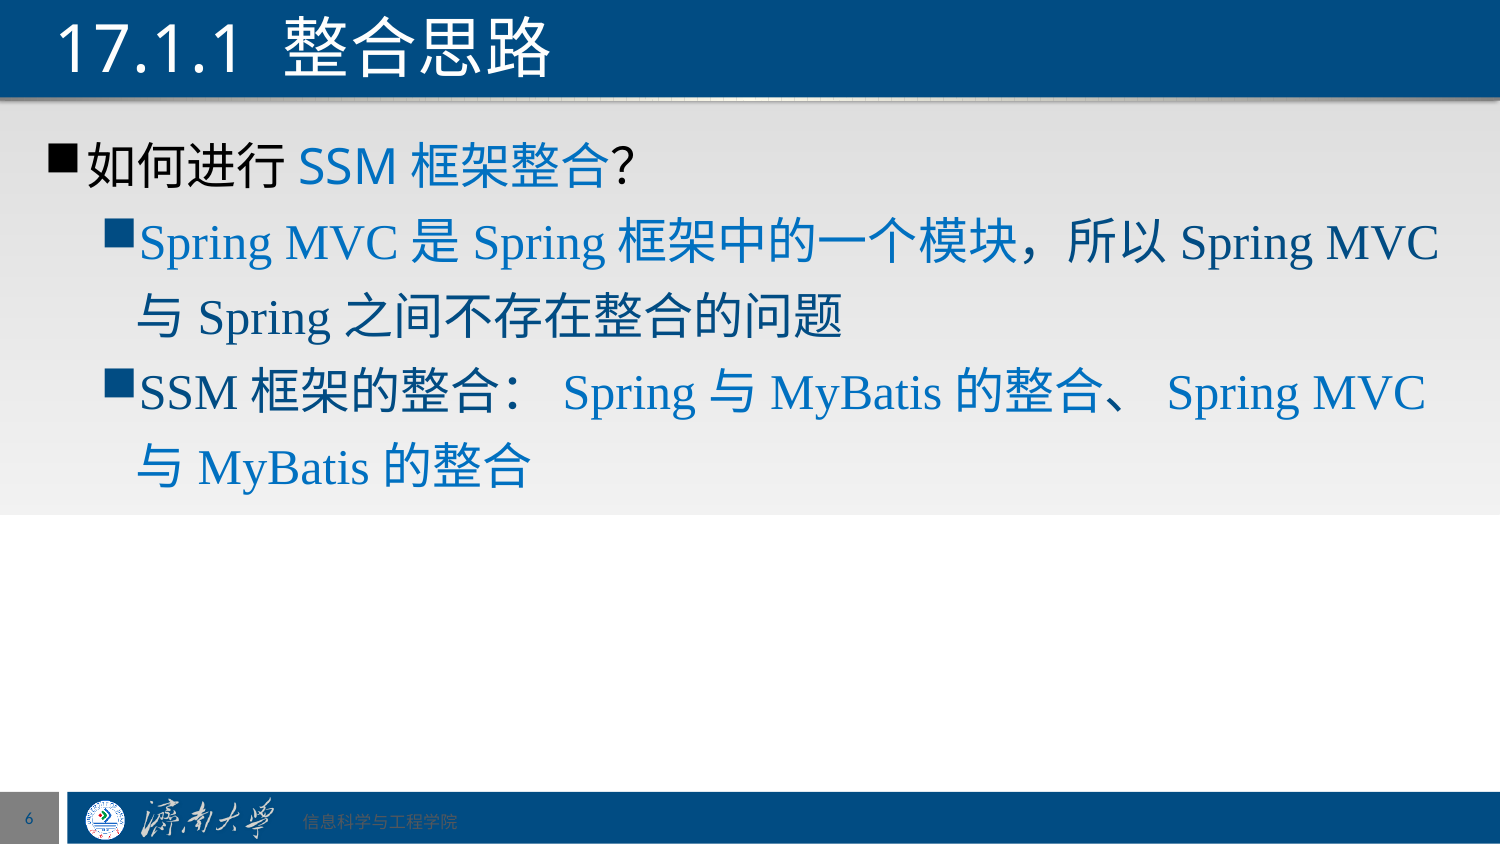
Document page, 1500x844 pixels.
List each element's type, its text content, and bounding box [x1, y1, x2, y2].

title 17.1.1 整合思路 [0, 0, 1500, 98]
list 如何进行SSM框架整合？ Spring MVC是Spring框架中的一个模块，所以Spring MVC与Spring之间不存在整合的问题 SSM框架的整合：Spring与MyBatis的整合、Spring MVC与MyBatis的整合 [29, 112, 1484, 791]
picture [85, 800, 125, 840]
